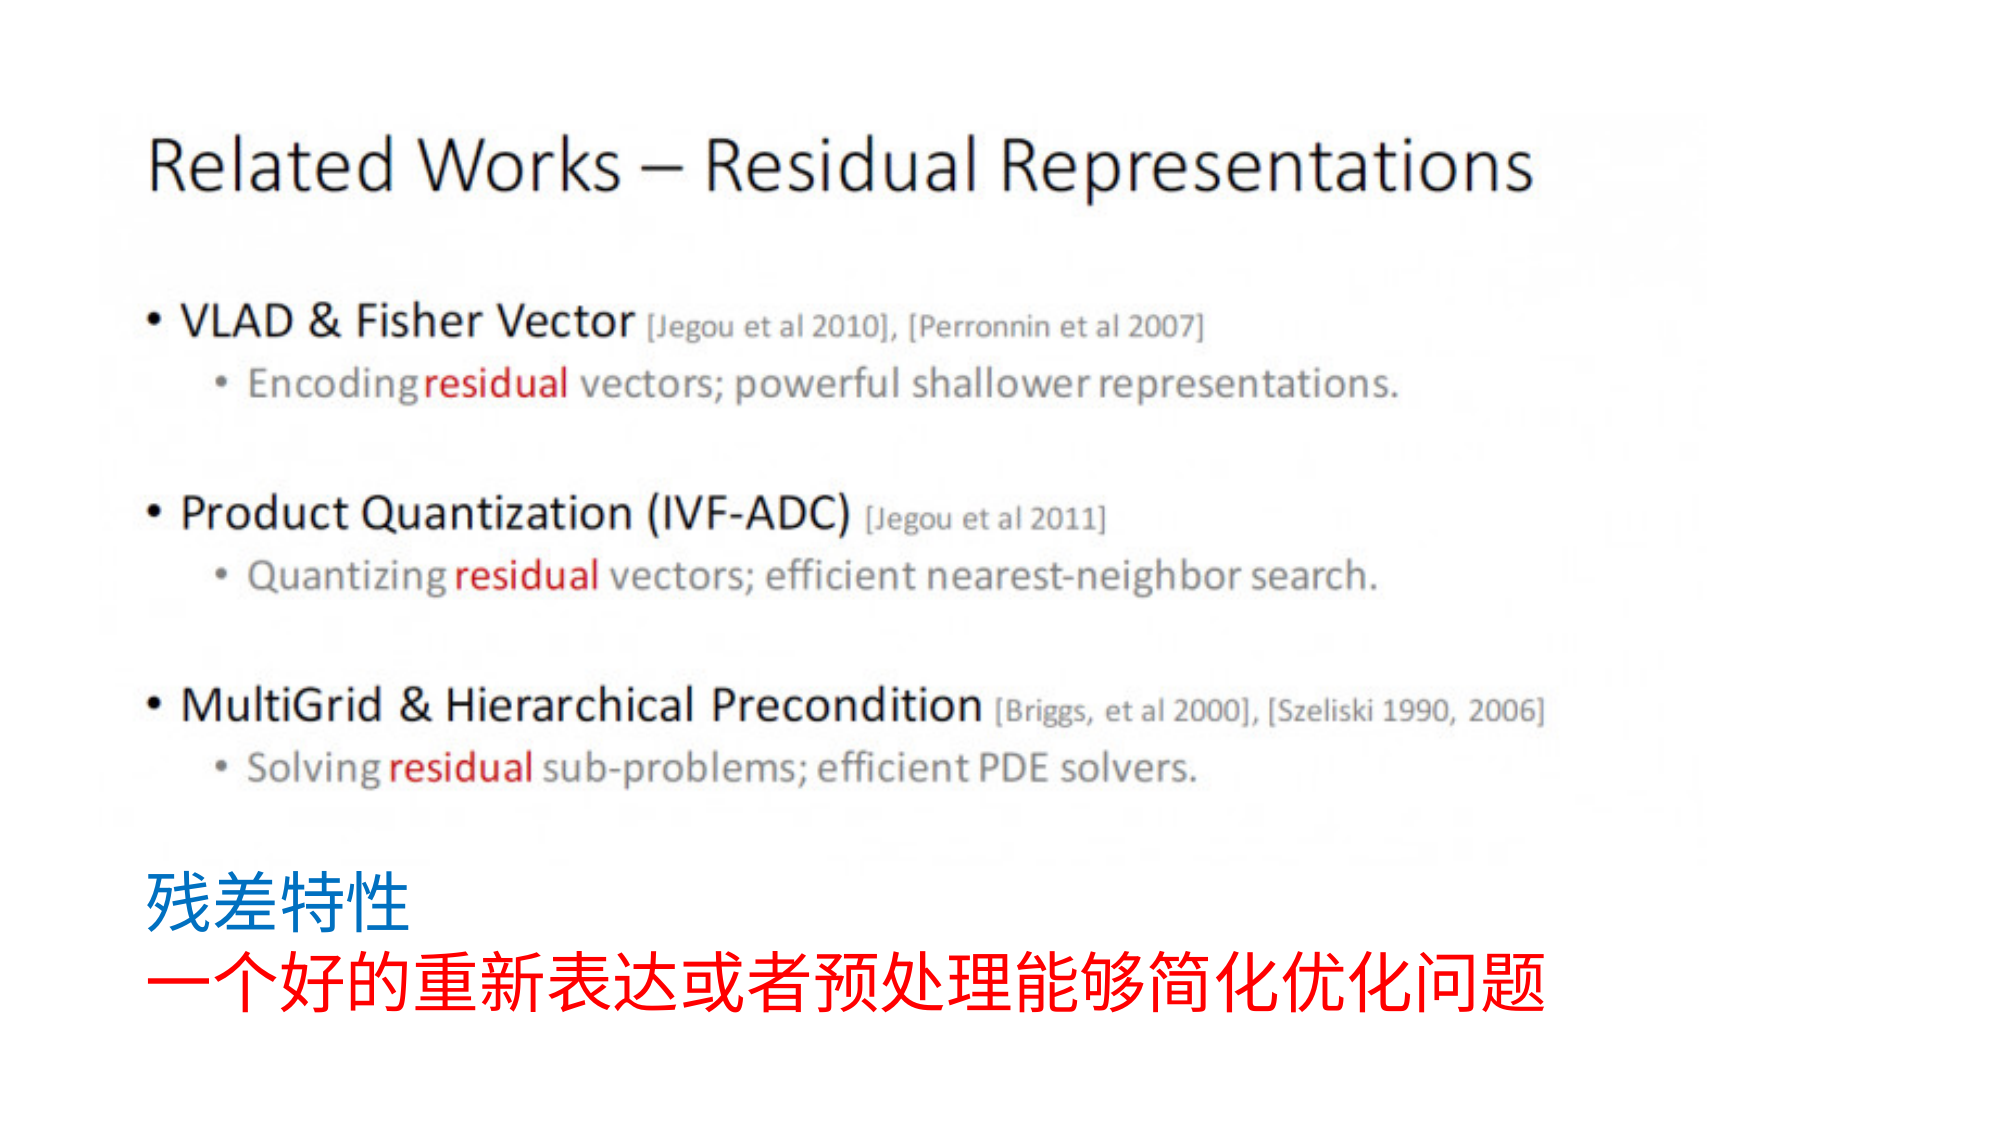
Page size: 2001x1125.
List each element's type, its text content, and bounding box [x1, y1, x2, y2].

picture [99, 113, 1707, 876]
text_box 残差特性 一个好的重新表达或者预处理能够简化优化问题 [131, 876, 1675, 1028]
